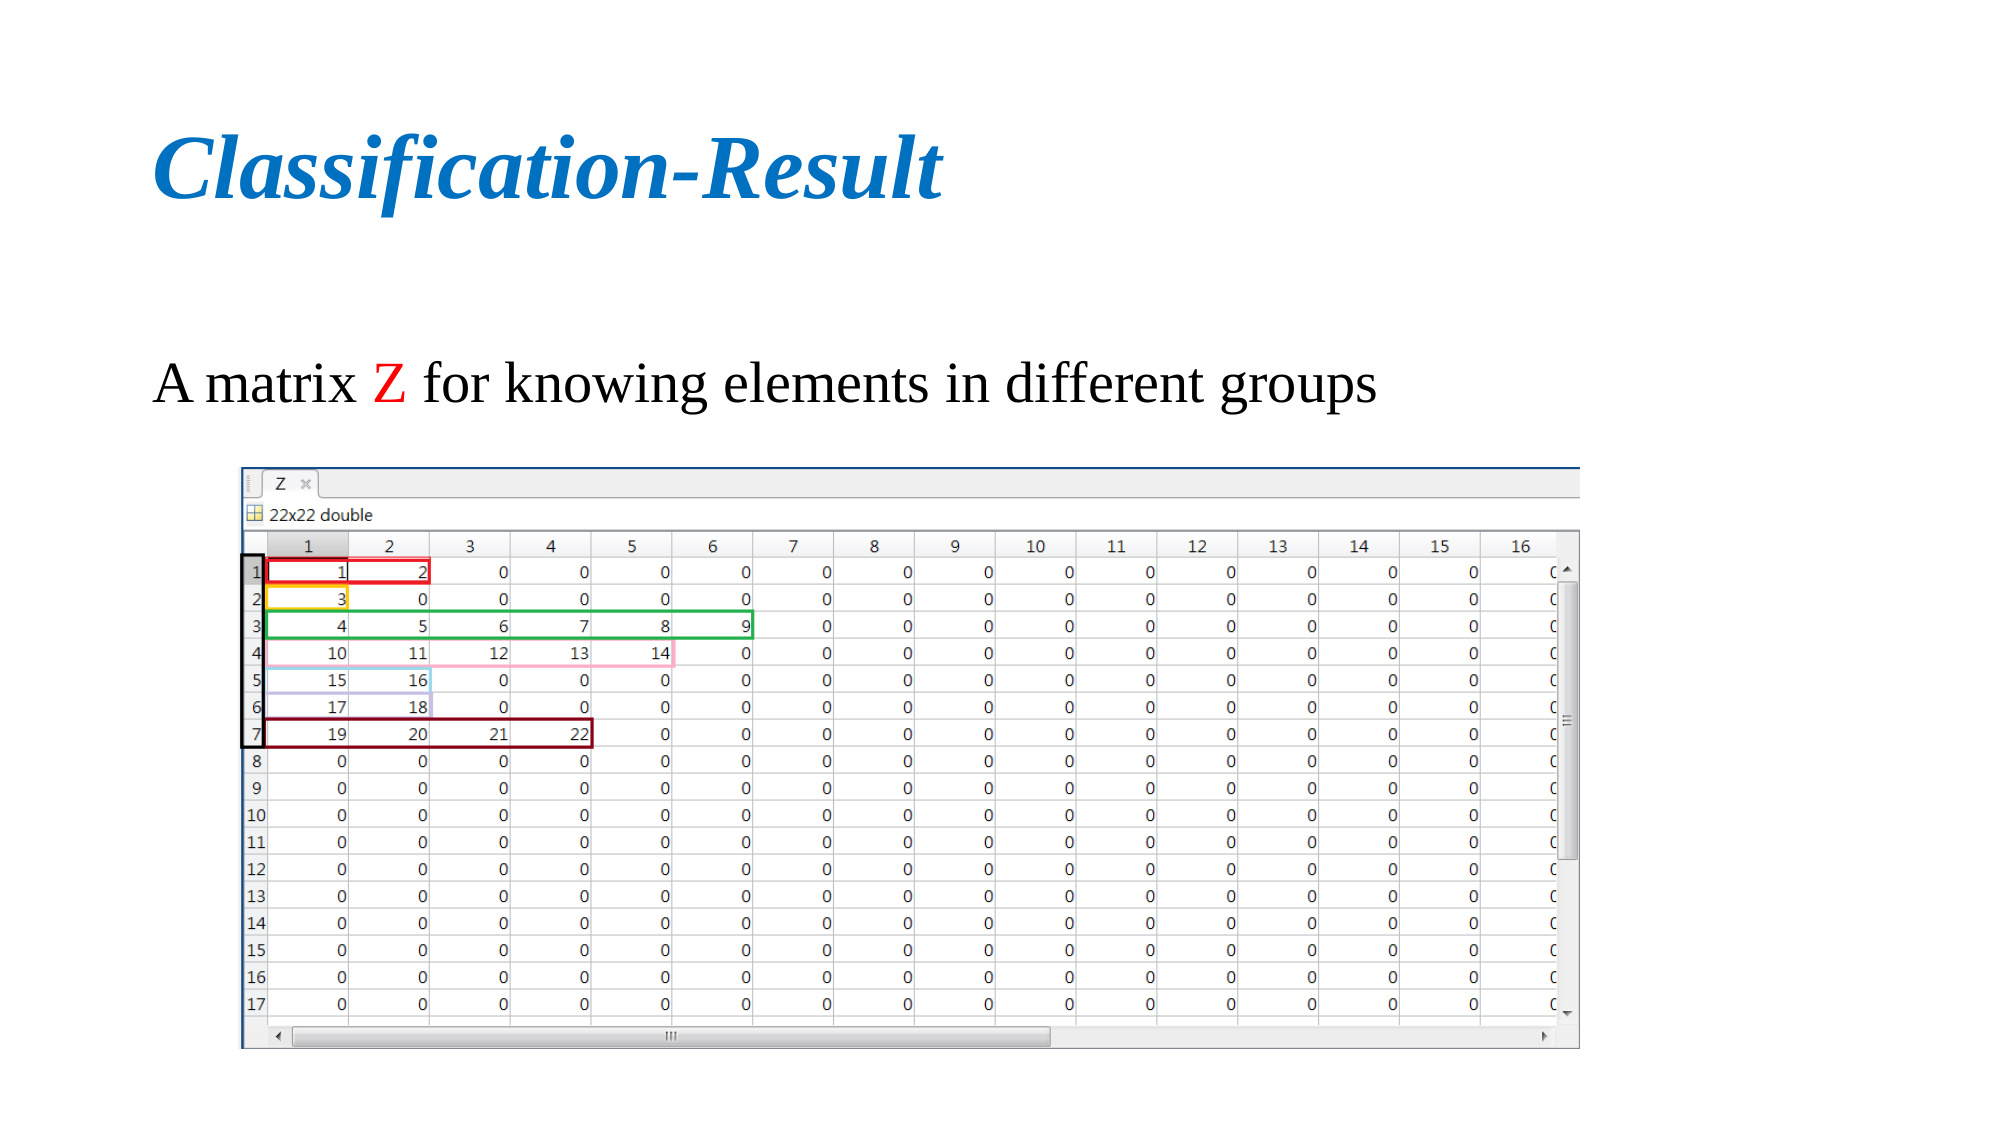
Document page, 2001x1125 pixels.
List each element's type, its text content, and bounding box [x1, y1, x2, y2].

text_box A matrix Z for knowing elements in different groups [137, 336, 1621, 561]
picture [238, 467, 1580, 1049]
title Classification-Result [137, 59, 1863, 278]
